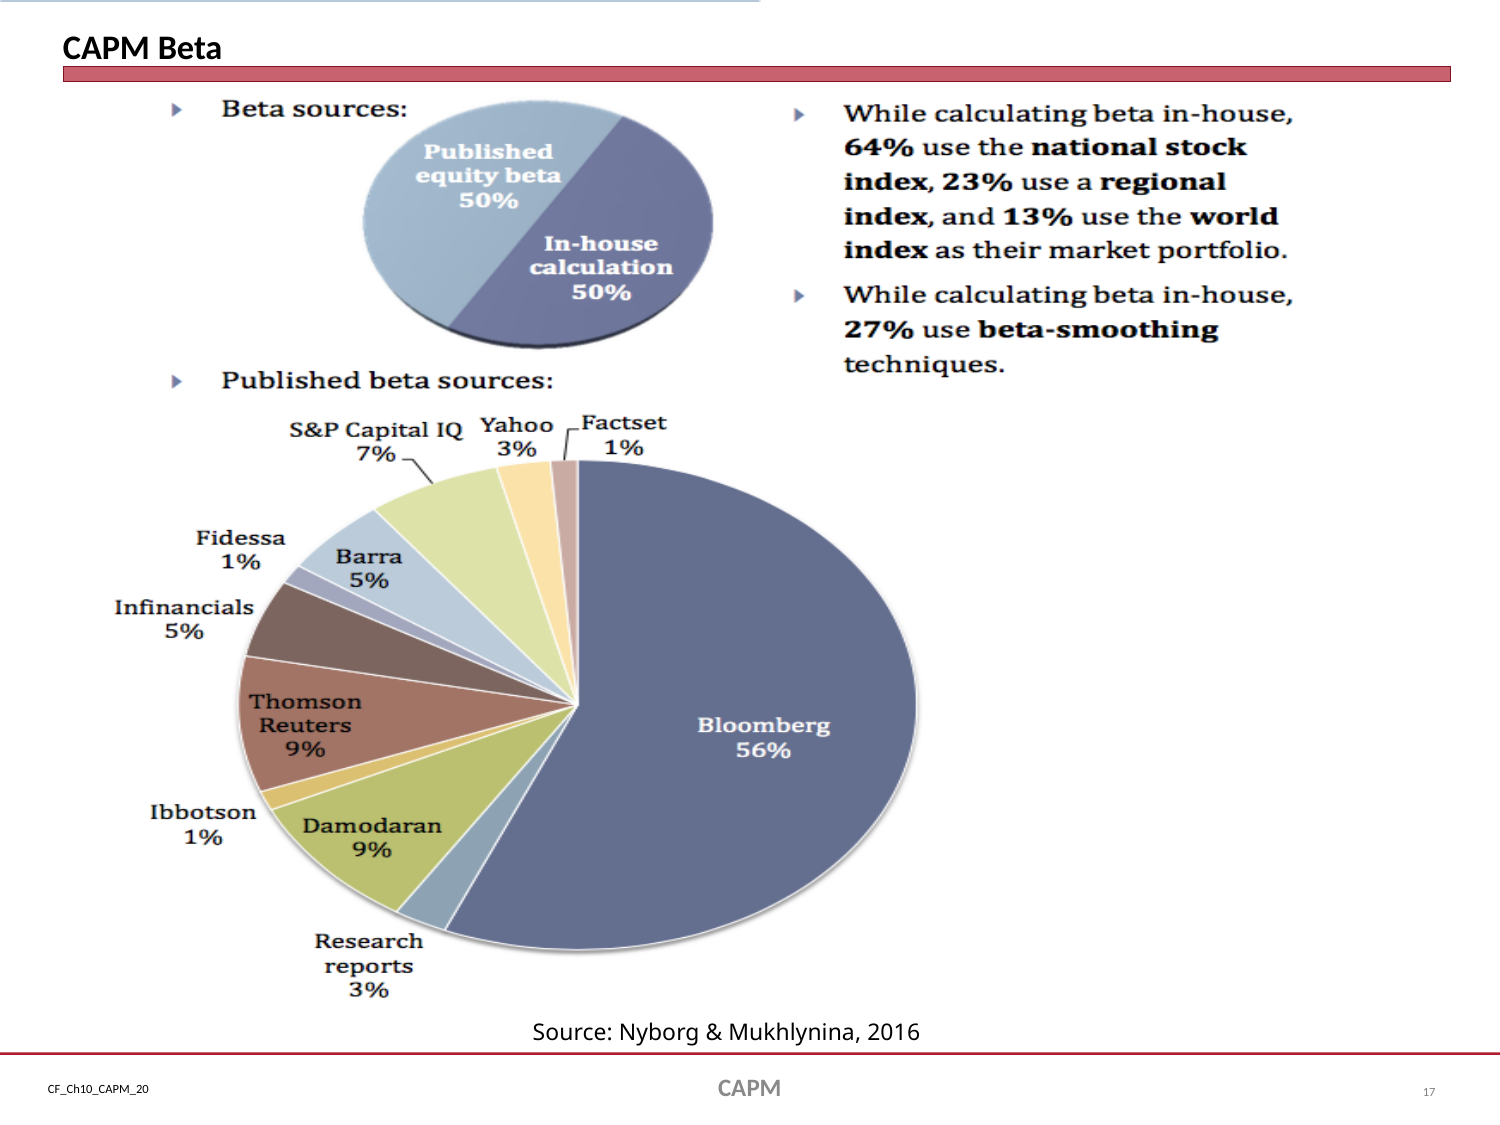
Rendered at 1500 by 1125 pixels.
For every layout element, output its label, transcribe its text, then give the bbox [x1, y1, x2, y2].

title CAPM Beta [62, 6, 1451, 67]
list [112, 87, 1313, 1005]
footer CAPM [512, 1056, 988, 1117]
slide_number 17 [1375, 1061, 1451, 1122]
text_box Source: Nyborg & Mukhlynina, 2016 [518, 1013, 936, 1053]
